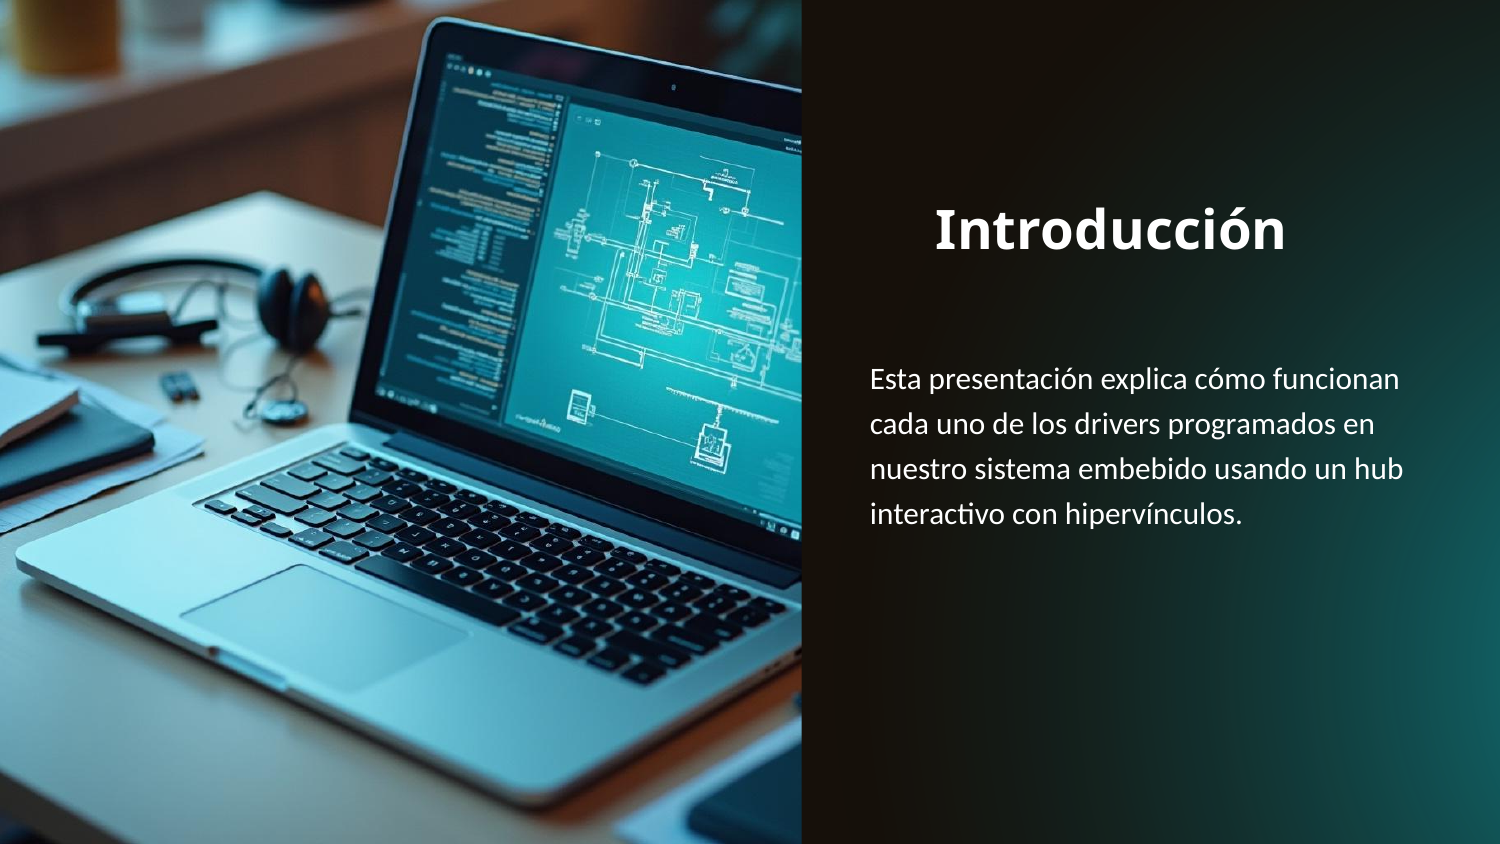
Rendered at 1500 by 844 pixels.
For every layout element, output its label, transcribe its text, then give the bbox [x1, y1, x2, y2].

picture [0, 0, 1500, 844]
title Introducción [854, 135, 1304, 276]
subtitle Esta presentación explica cómo funcionan cada uno de los drivers programados en nuestro sistema embebido usando un hub interactivo con hipervínculos. [854, 332, 1463, 546]
